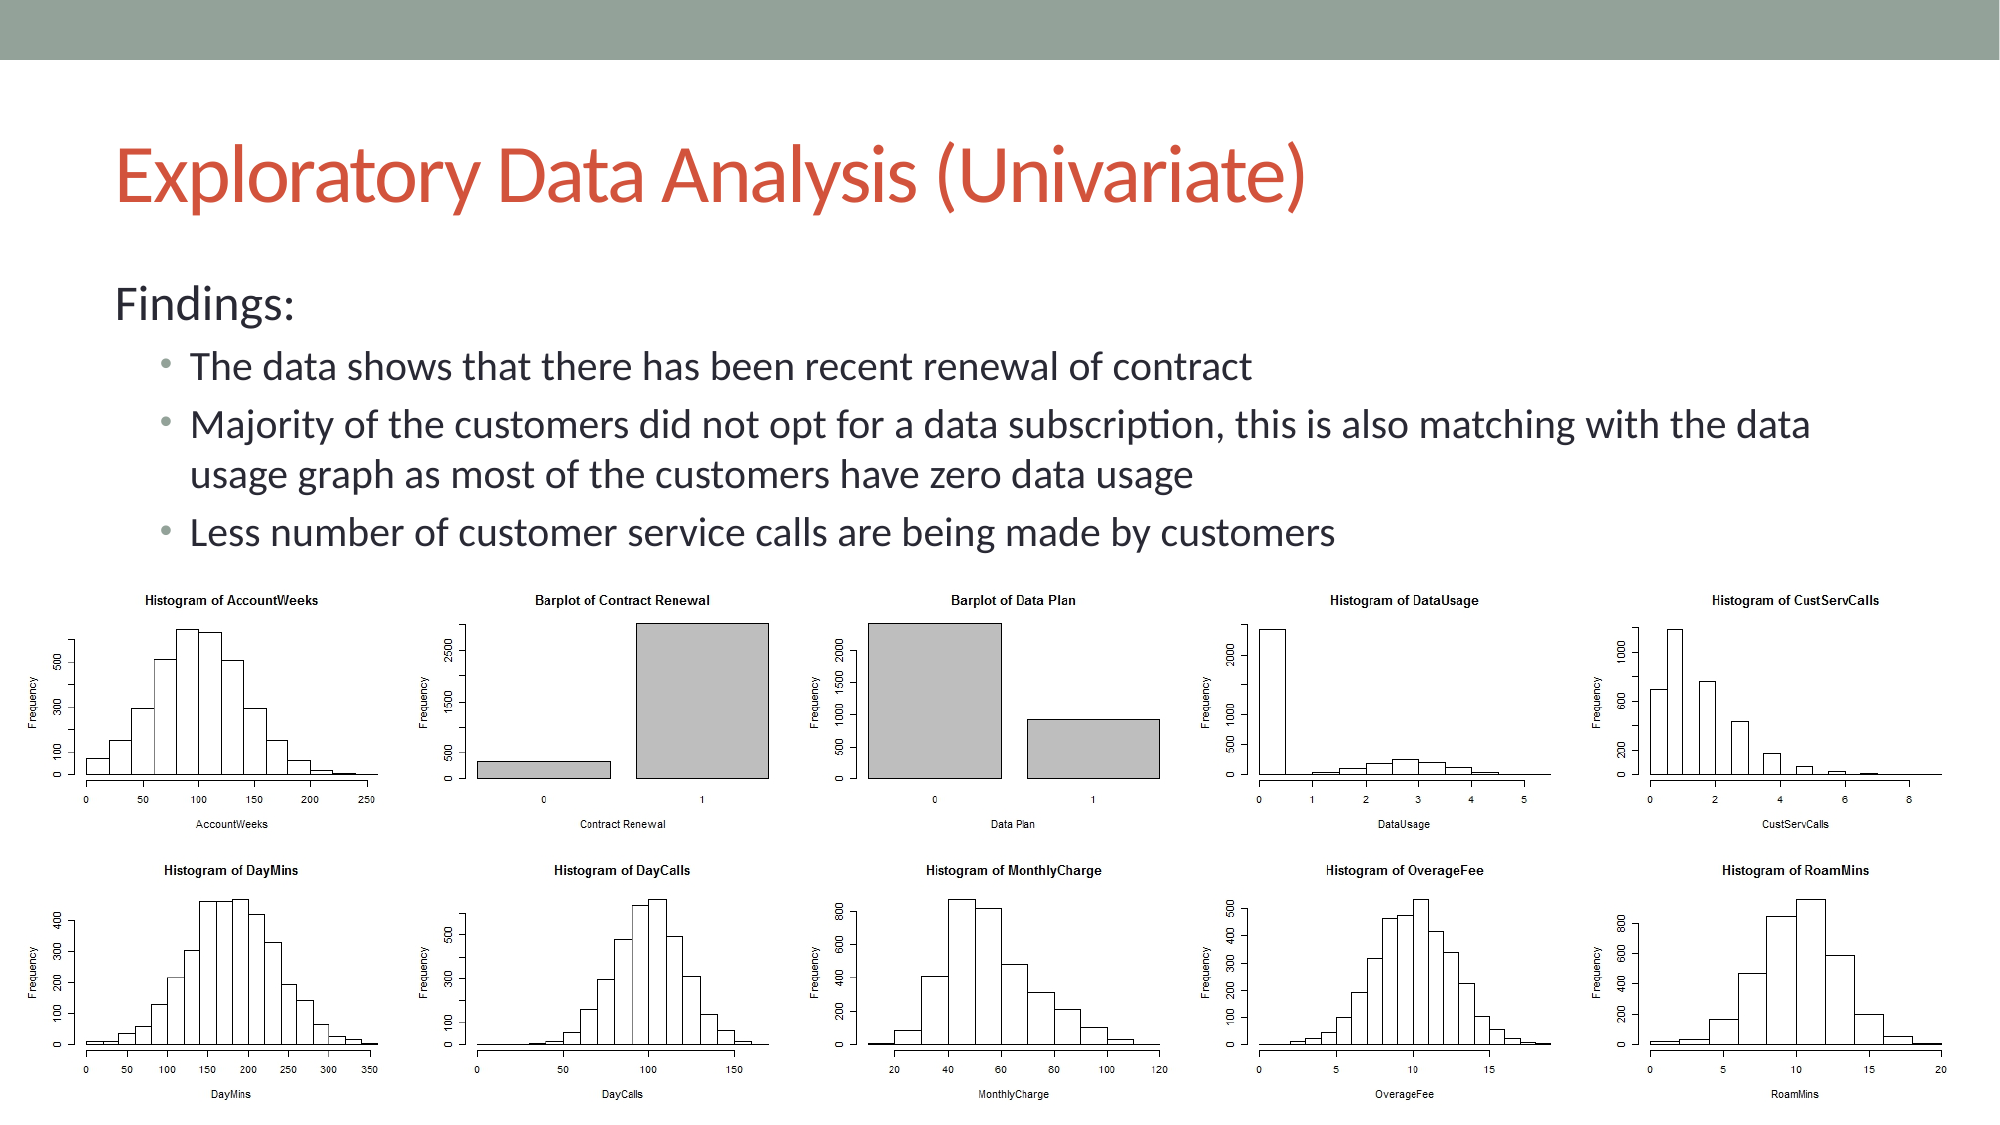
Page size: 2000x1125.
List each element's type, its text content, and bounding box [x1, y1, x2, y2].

list Findings: The data shows that there has been recent renewal of contract Majority of the customers did not opt for a data subscription, this is also matching with the data usage graph as most of the customers have zero data usage Less number of customer service calls are being made by customers [99, 262, 1900, 569]
title Exploratory Data Analysis (Univariate) [99, 87, 1900, 250]
picture [24, 572, 1980, 1113]
